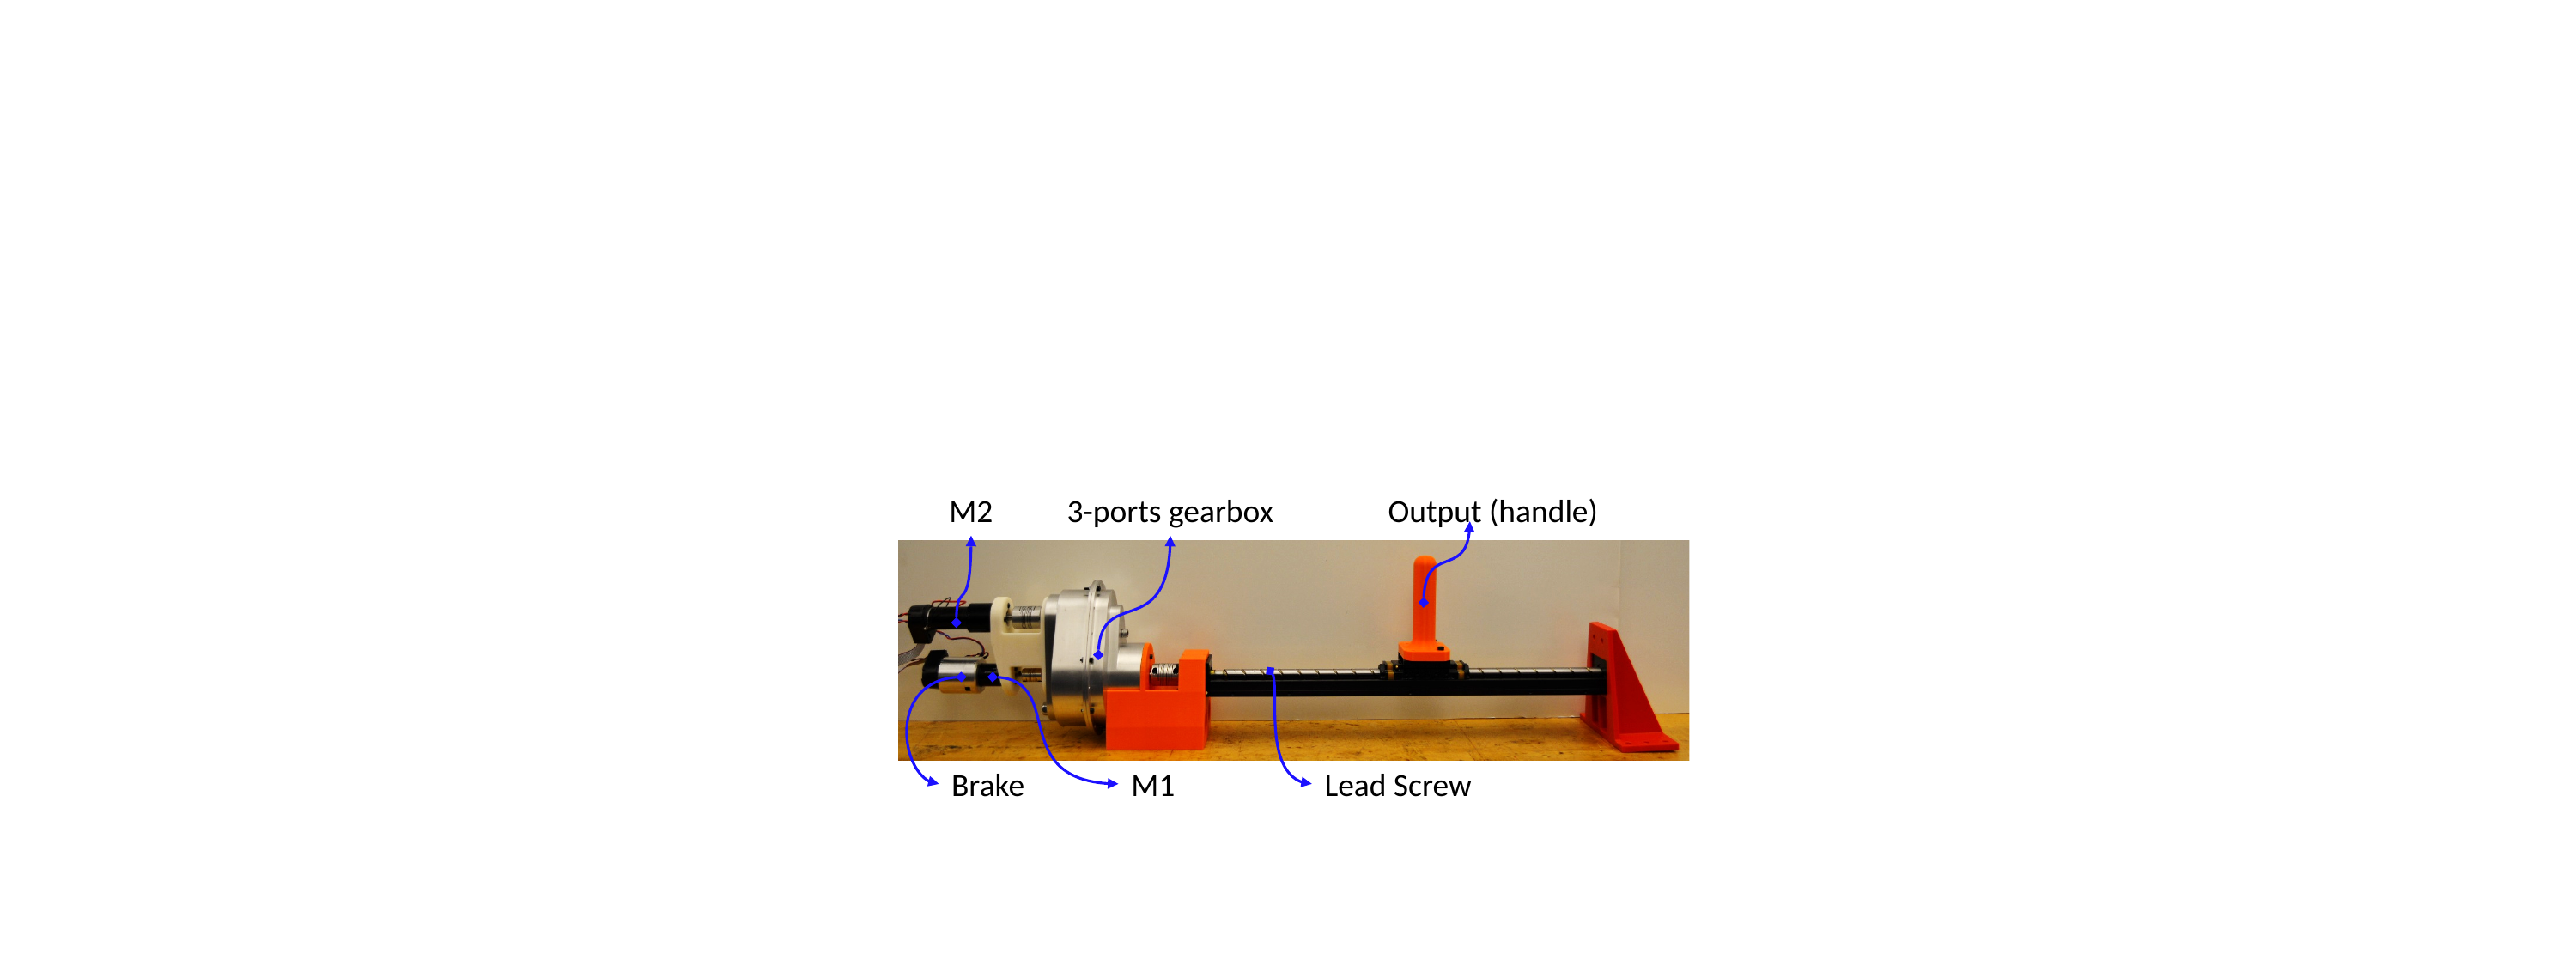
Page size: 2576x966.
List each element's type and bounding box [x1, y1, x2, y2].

text_box [897, 483, 1690, 811]
